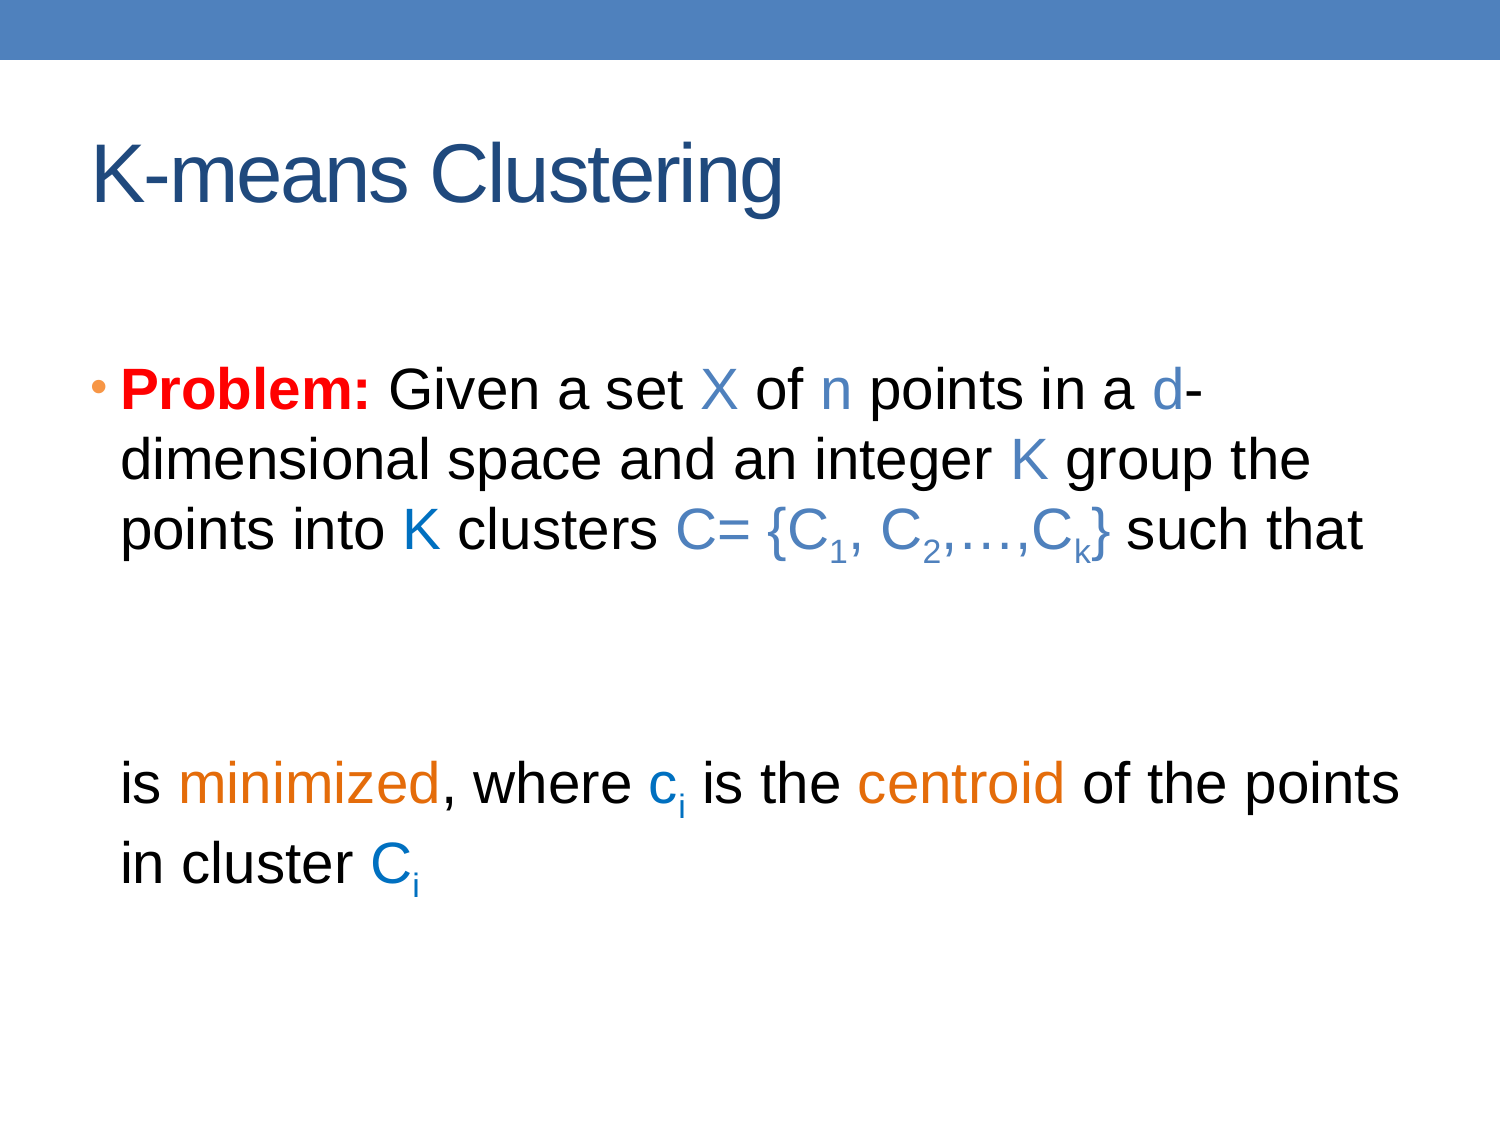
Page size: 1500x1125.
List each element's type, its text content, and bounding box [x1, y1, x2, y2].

title K-means Clustering [75, 87, 1425, 250]
